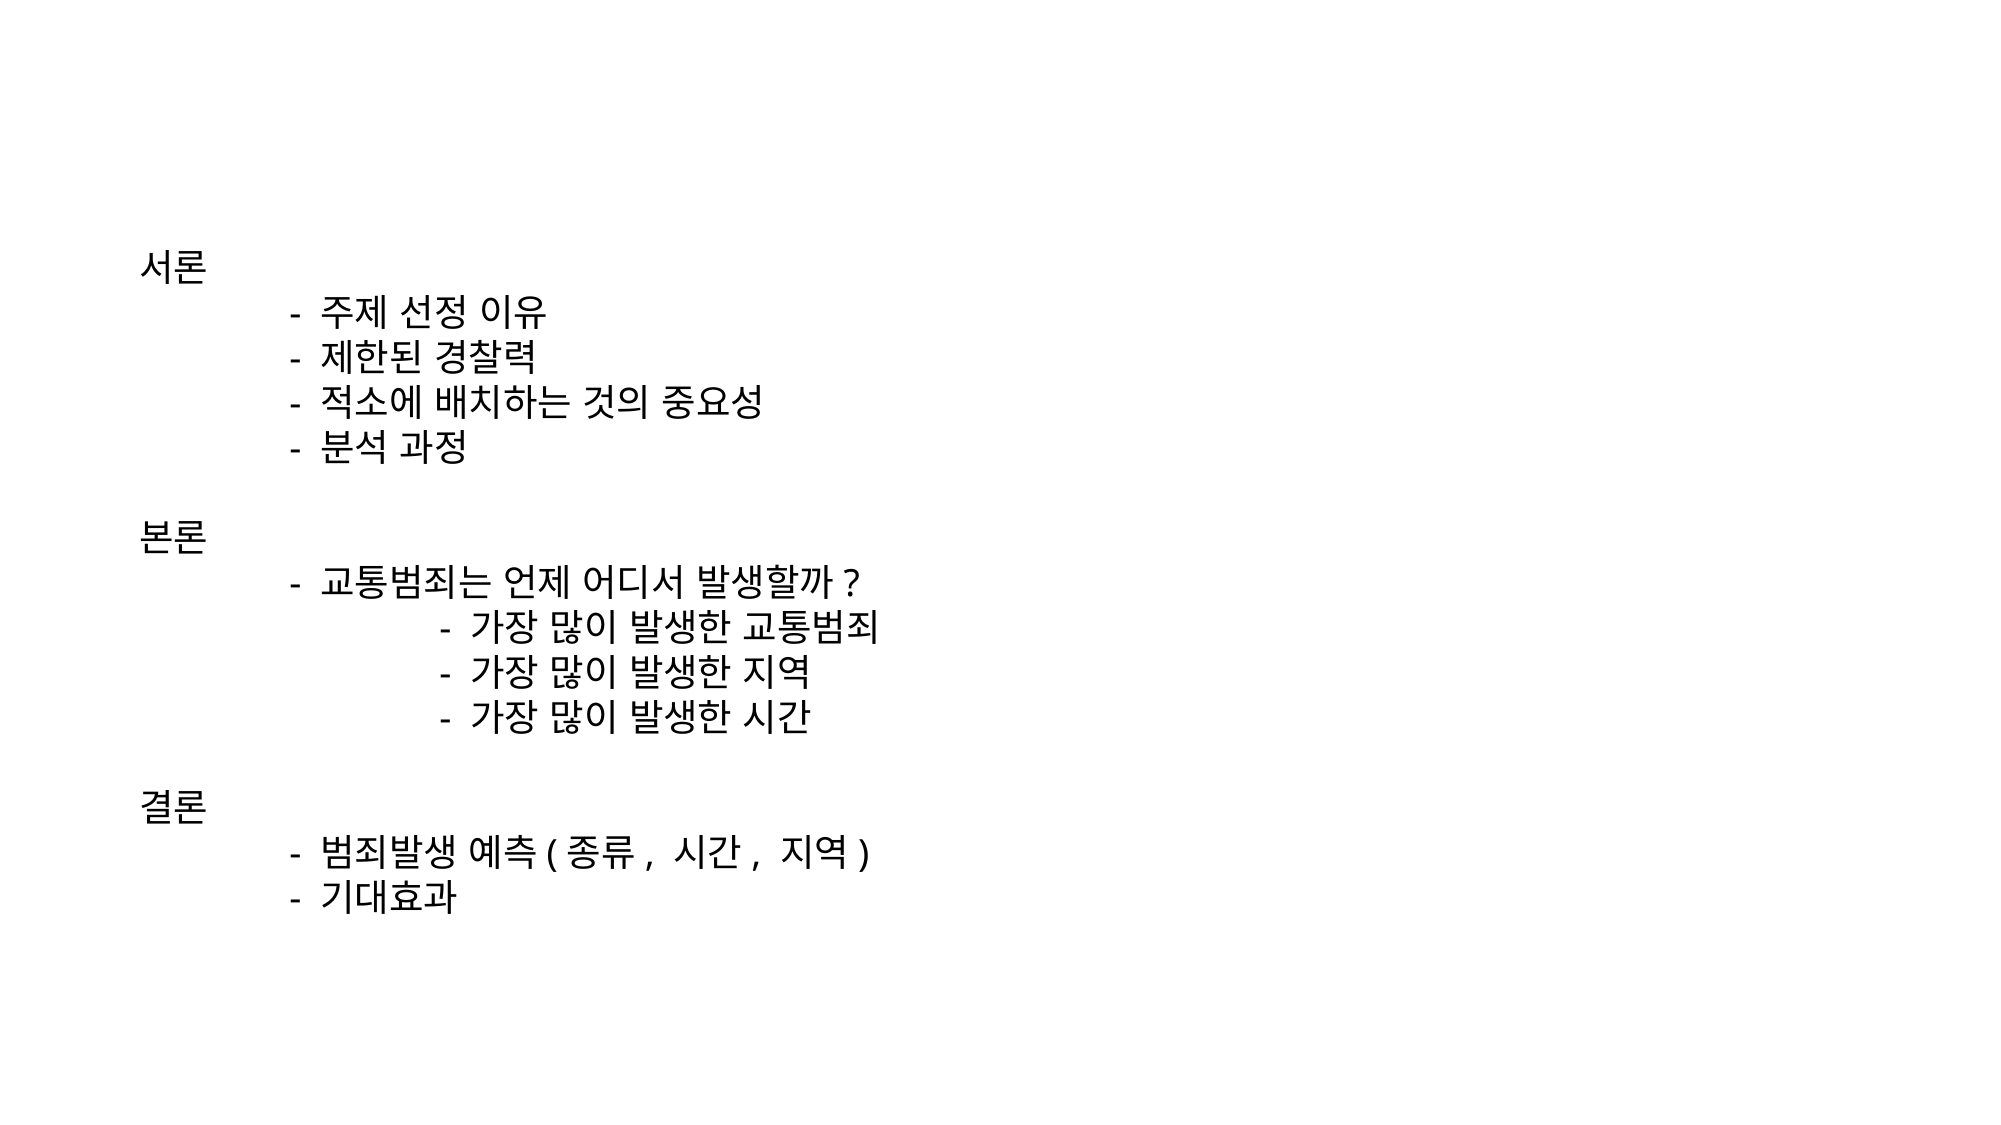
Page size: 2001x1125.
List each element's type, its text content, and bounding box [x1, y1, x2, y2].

text_box 서론 - 주제 선정 이유 - 제한된 경찰력 - 적소에 배치하는 것의 중요성 - 분석 과정 본론 - 교통범죄는 언제 어디서 발생할까? - 가장 많이 발생한 교통범죄 - 가장 많이 발생한 지역 - 가장 많이 발생한 시간 결론 - 범죄발생 예측(종류, 시간, 지역) - 기대효과 [124, 236, 897, 927]
